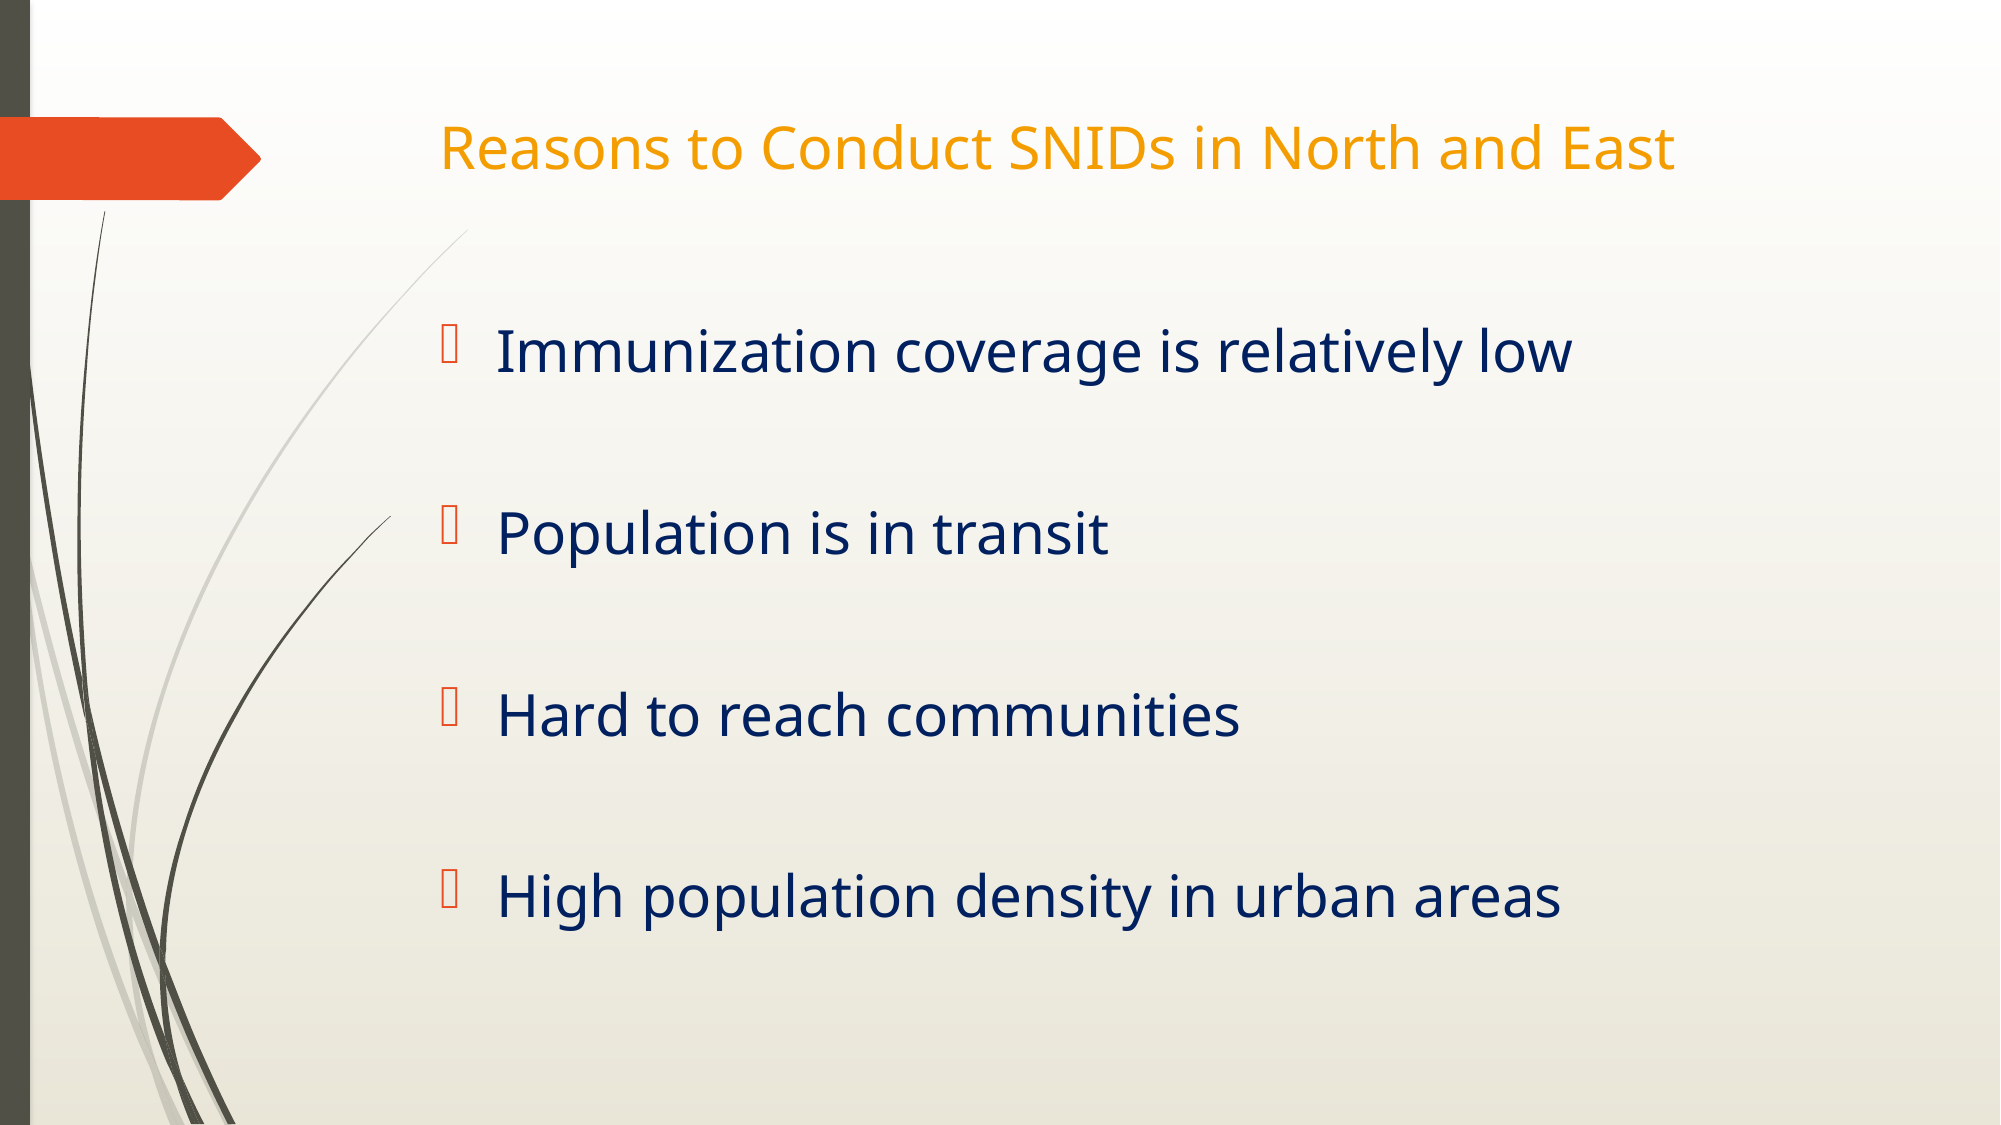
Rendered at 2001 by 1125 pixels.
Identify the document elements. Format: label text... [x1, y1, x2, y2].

title Reasons to Conduct SNIDs in North and East [424, 102, 1887, 262]
list Immunization coverage is relatively low Population is in transit Hard to reach communities High population density in urban areas [424, 306, 1888, 1039]
